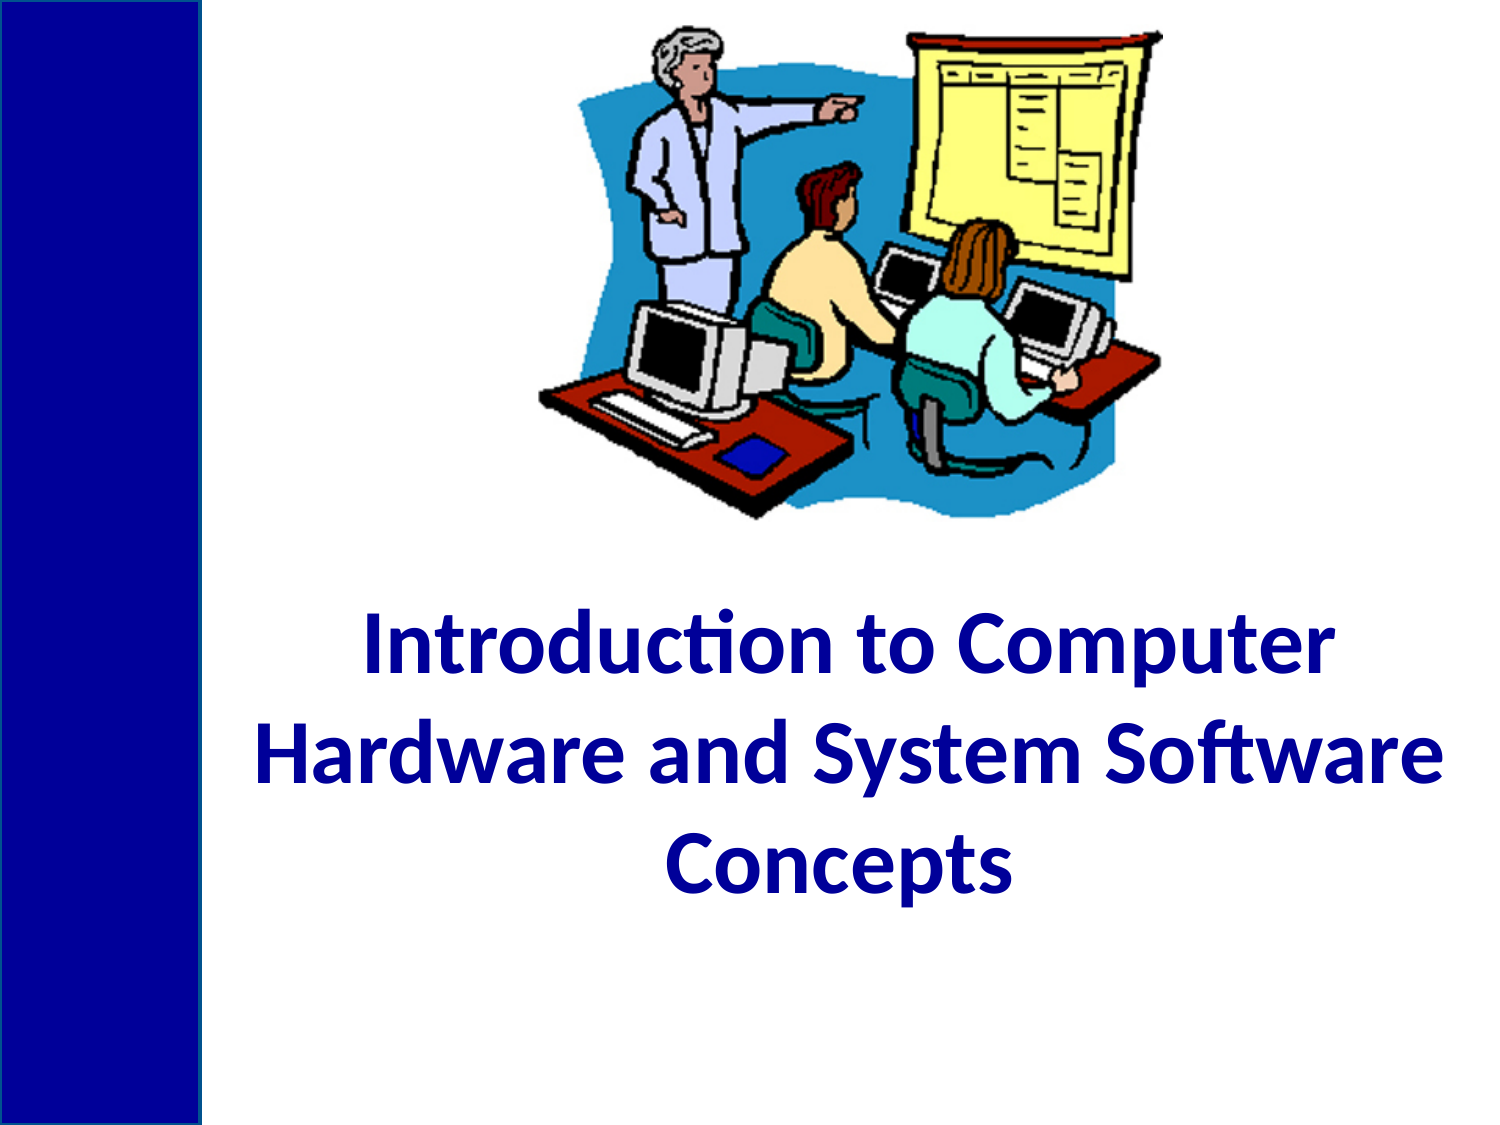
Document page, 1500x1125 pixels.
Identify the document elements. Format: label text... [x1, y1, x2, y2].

picture [537, 24, 1163, 523]
text_box Introduction to Computer Hardware and System Software Concepts [200, 574, 1500, 919]
